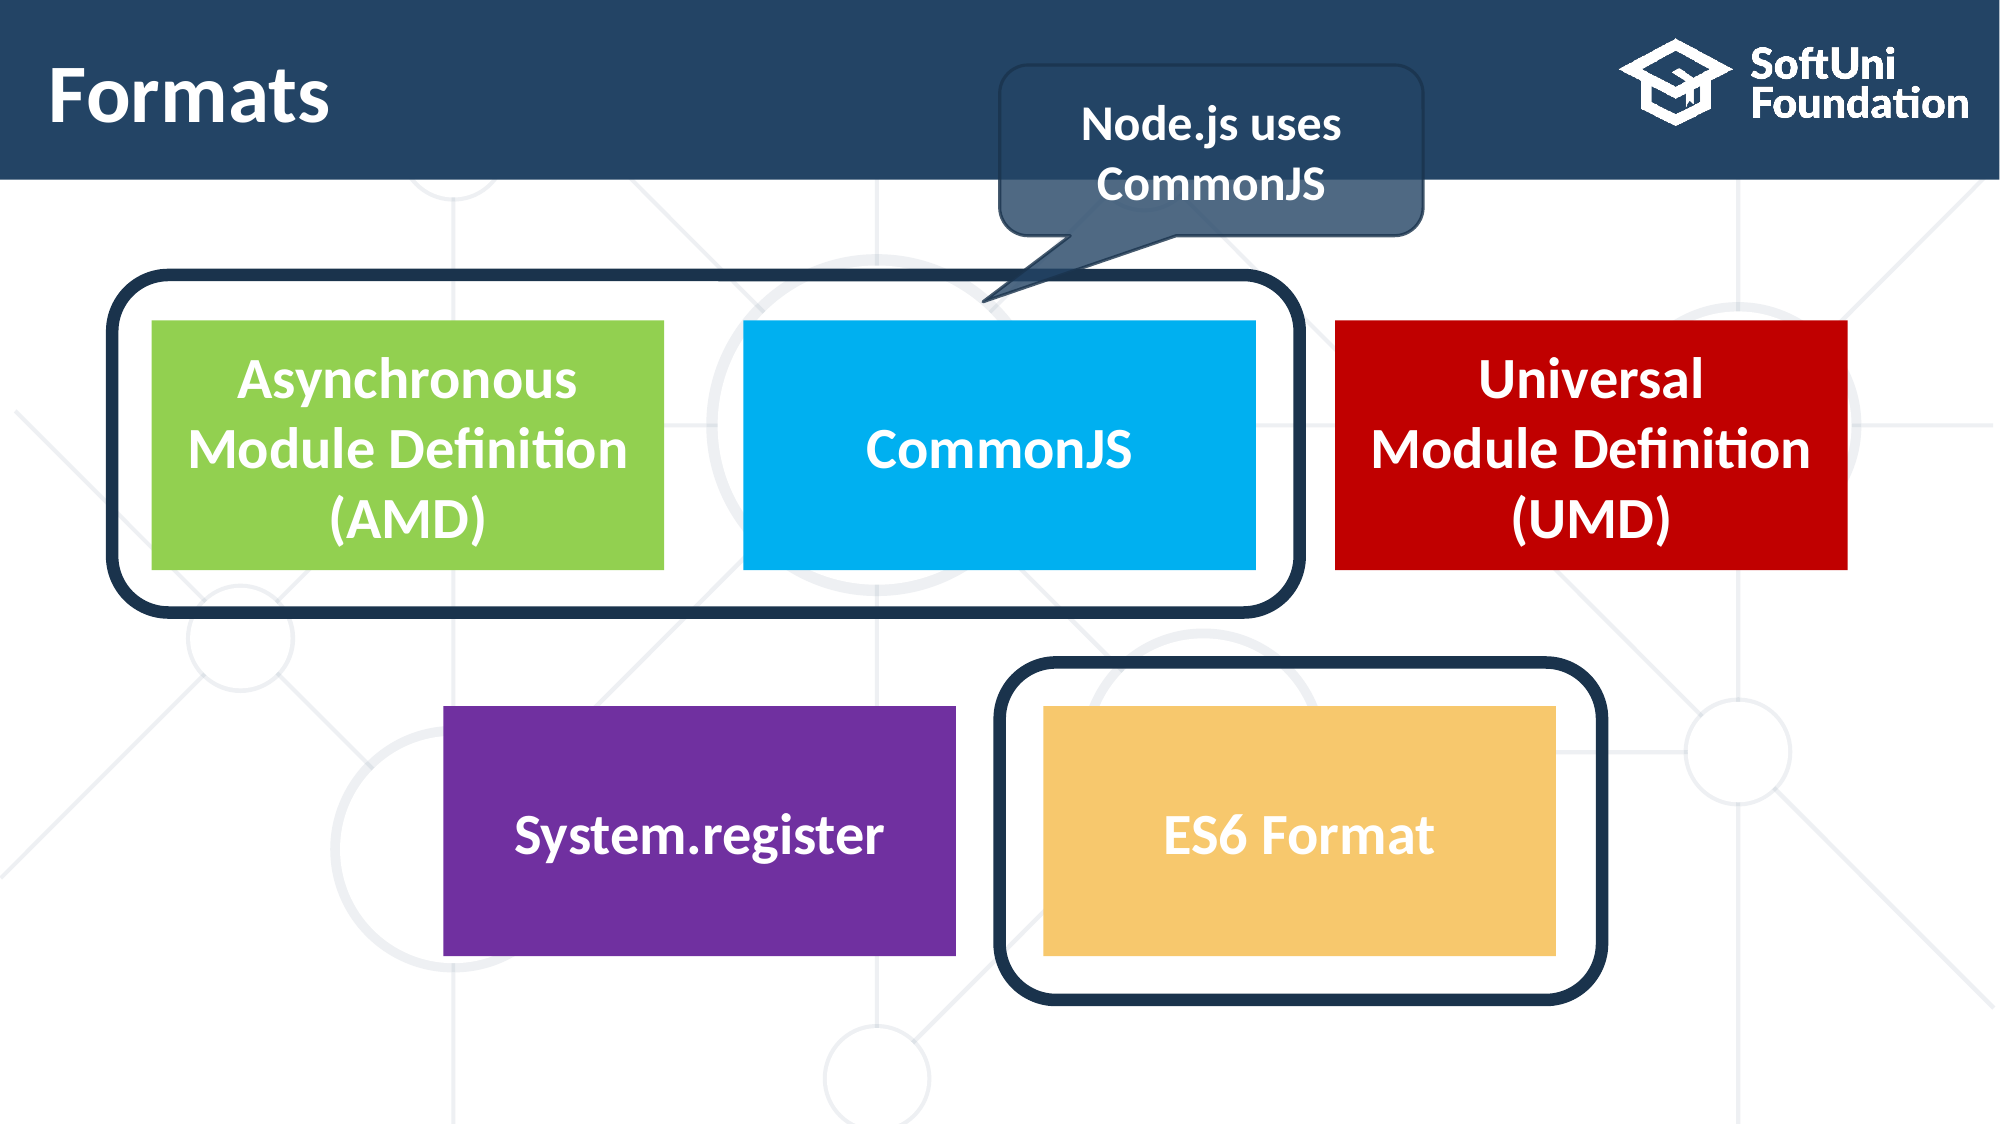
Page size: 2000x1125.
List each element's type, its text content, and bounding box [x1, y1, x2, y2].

text_box System.register [441, 704, 958, 958]
text_box [110, 272, 1302, 615]
title Formats [31, 16, 1591, 162]
text_box Universal Module Definition (UMD) [1333, 318, 1850, 572]
text_box [997, 660, 1605, 1003]
picture [1618, 38, 1968, 126]
text_box Node.js uses CommonJS [983, 64, 1424, 302]
